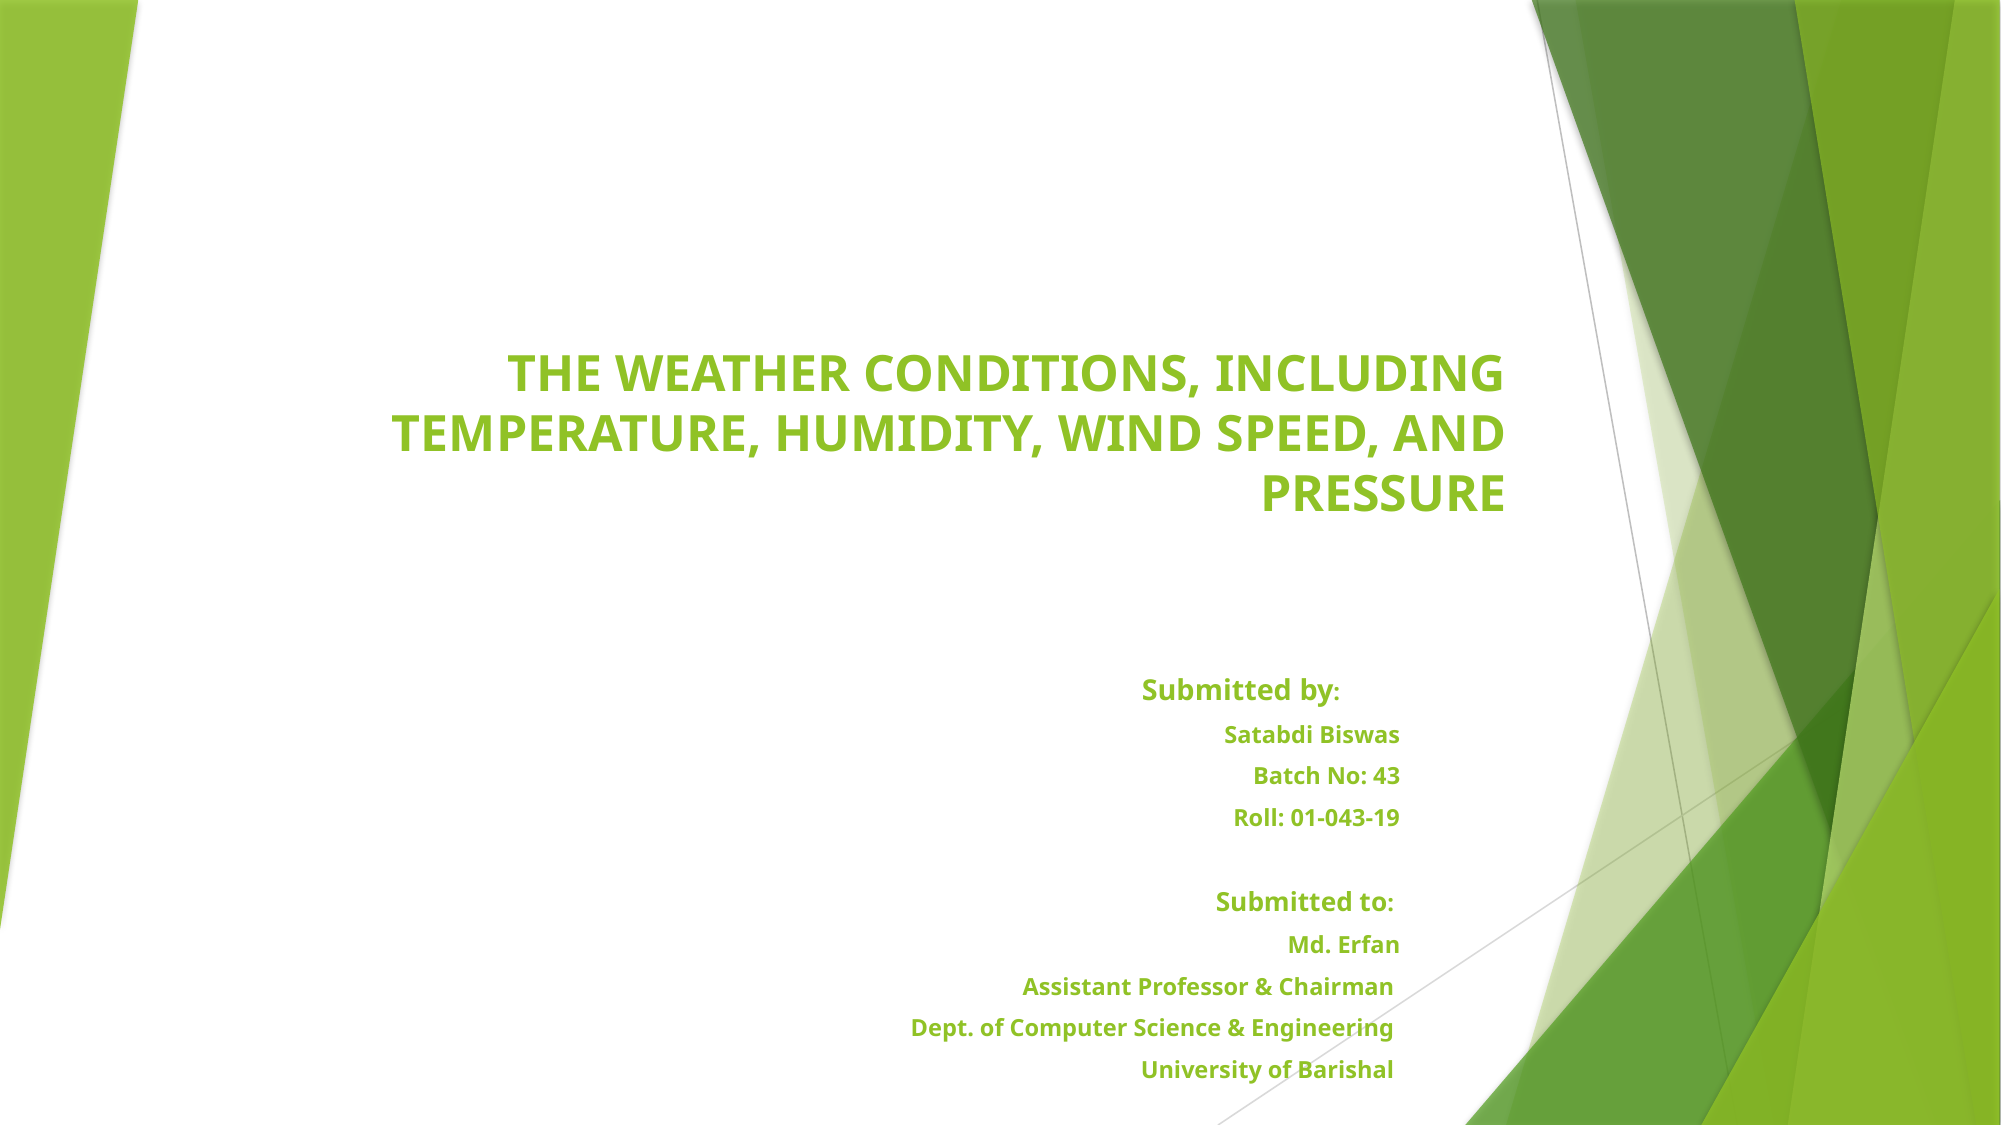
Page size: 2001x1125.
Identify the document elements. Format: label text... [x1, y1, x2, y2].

subtitle Submitted by: Satabdi Biswas Batch No: 43 Roll: 01-043-19 Submitted to: Md. Erfan Assistant Professor & Chairman Dept. of Computer Science & Engineering University of Barishal [624, 664, 1416, 1094]
title THE WEATHER CONDITIONS, INCLUDING TEMPERATURE, HUMIDITY, WIND SPEED, AND PRESSURE [247, 291, 1522, 665]
